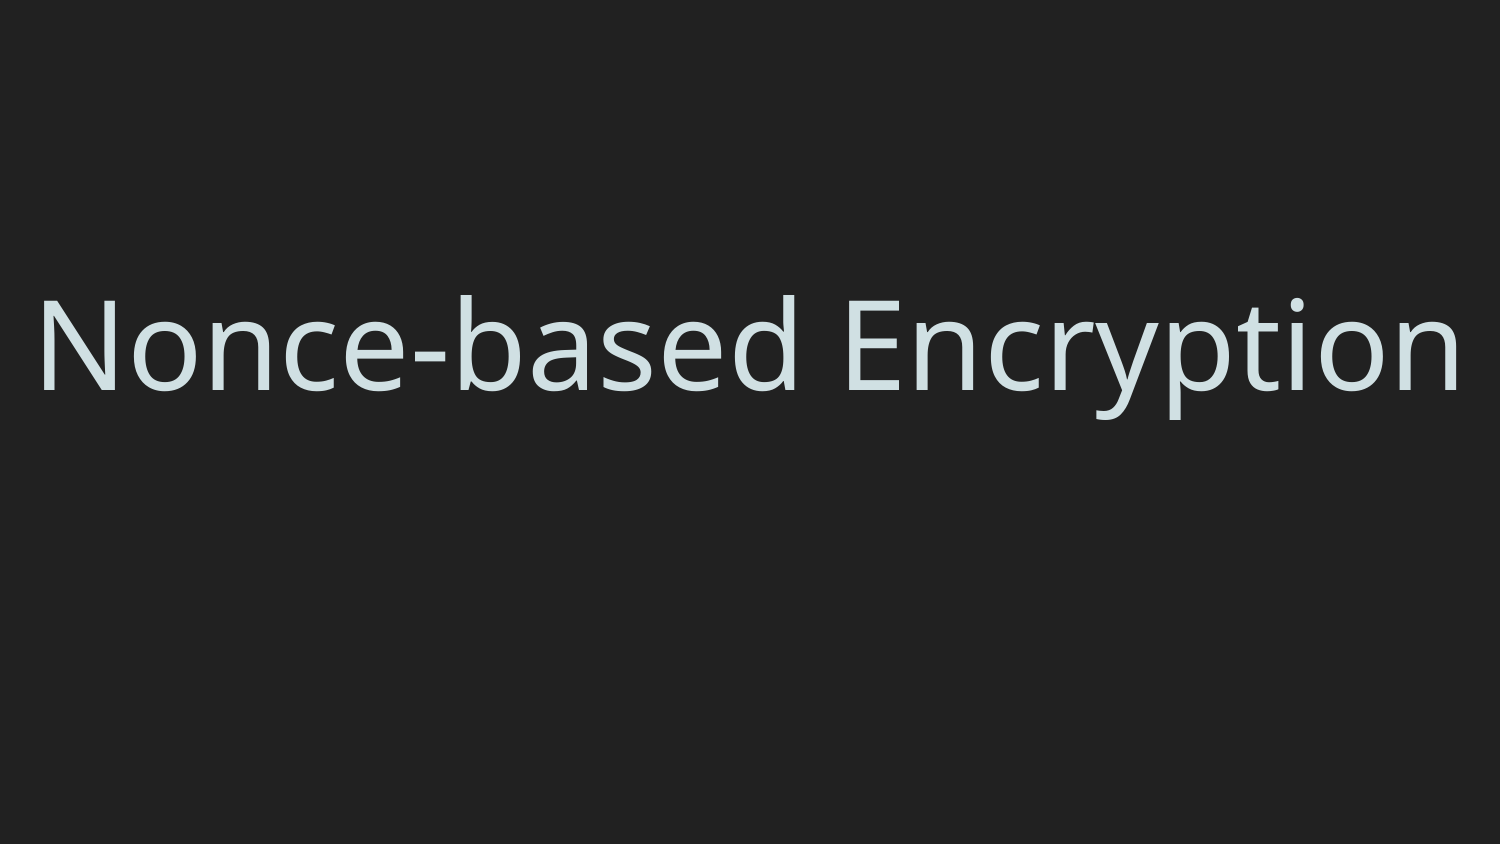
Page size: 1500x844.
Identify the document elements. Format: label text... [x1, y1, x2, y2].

text_box Nonce-based Encryption [0, 250, 1500, 594]
